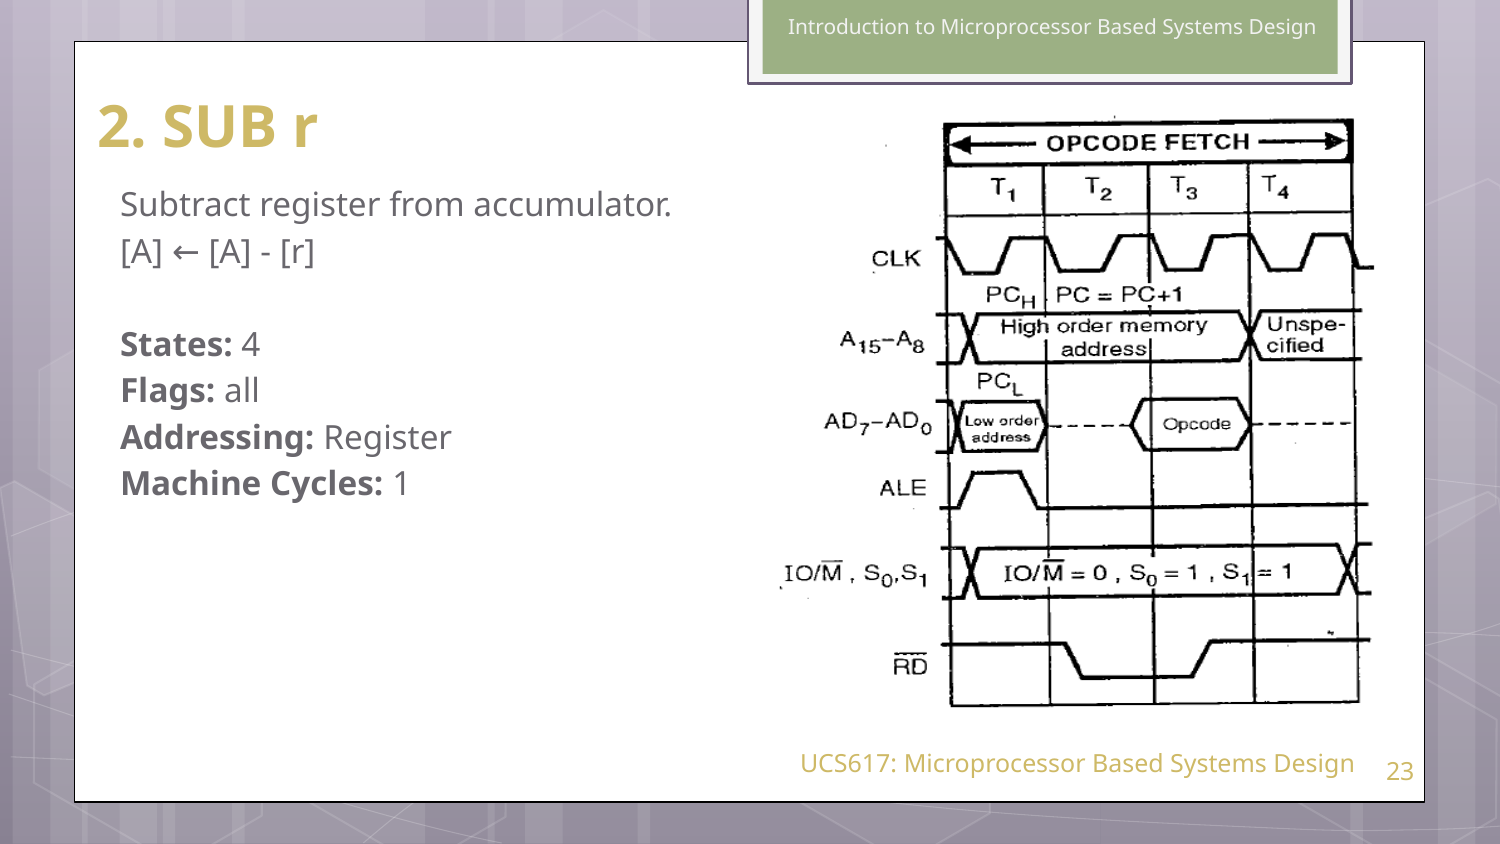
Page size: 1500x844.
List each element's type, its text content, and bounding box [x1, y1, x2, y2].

title 2. SUB r [82, 93, 1235, 167]
text_box Introduction to Microprocessor Based Systems Design [773, 6, 1500, 46]
picture [773, 105, 1386, 727]
text_box 23 [1371, 750, 1500, 795]
footer UCS617: Microprocessor Based Systems Design [761, 740, 1372, 786]
list Subtract register from accumulator. [A] ← [A] - [r] States: 4 Flags: all Addressing: Register Machine Cycles: 1 [93, 175, 767, 695]
